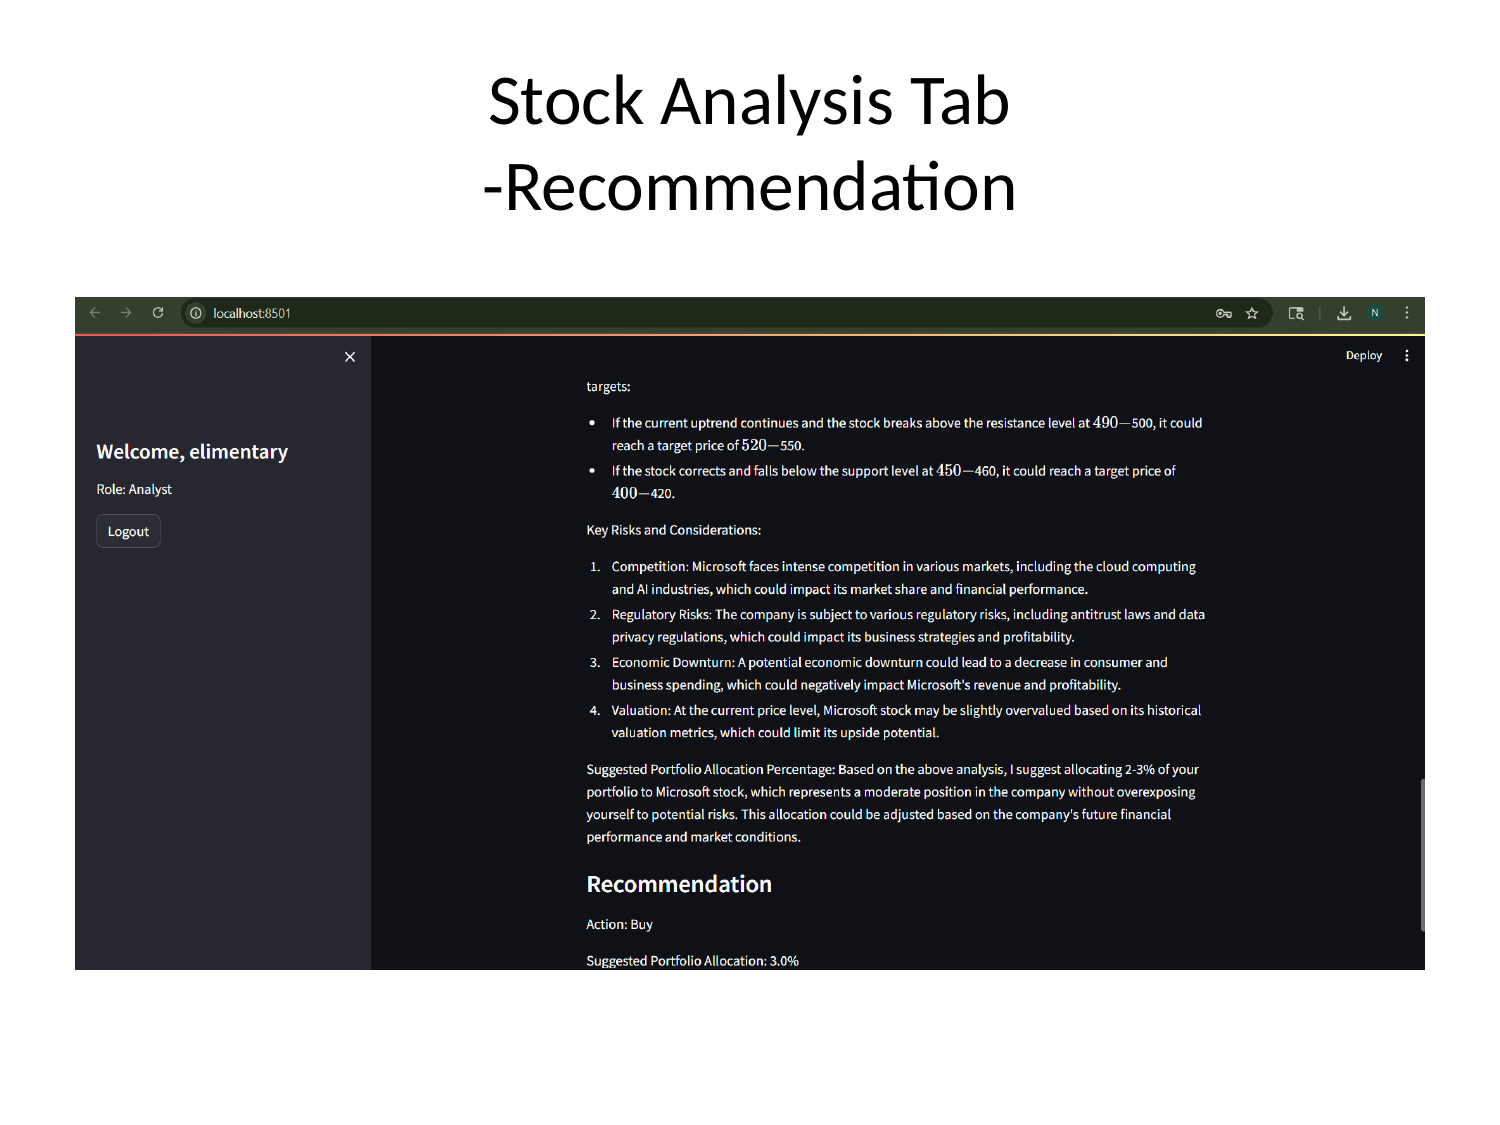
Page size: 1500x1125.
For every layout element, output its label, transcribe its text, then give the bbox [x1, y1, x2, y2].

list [74, 297, 1426, 971]
title Stock Analysis Tab -Recommendation [75, 45, 1425, 233]
